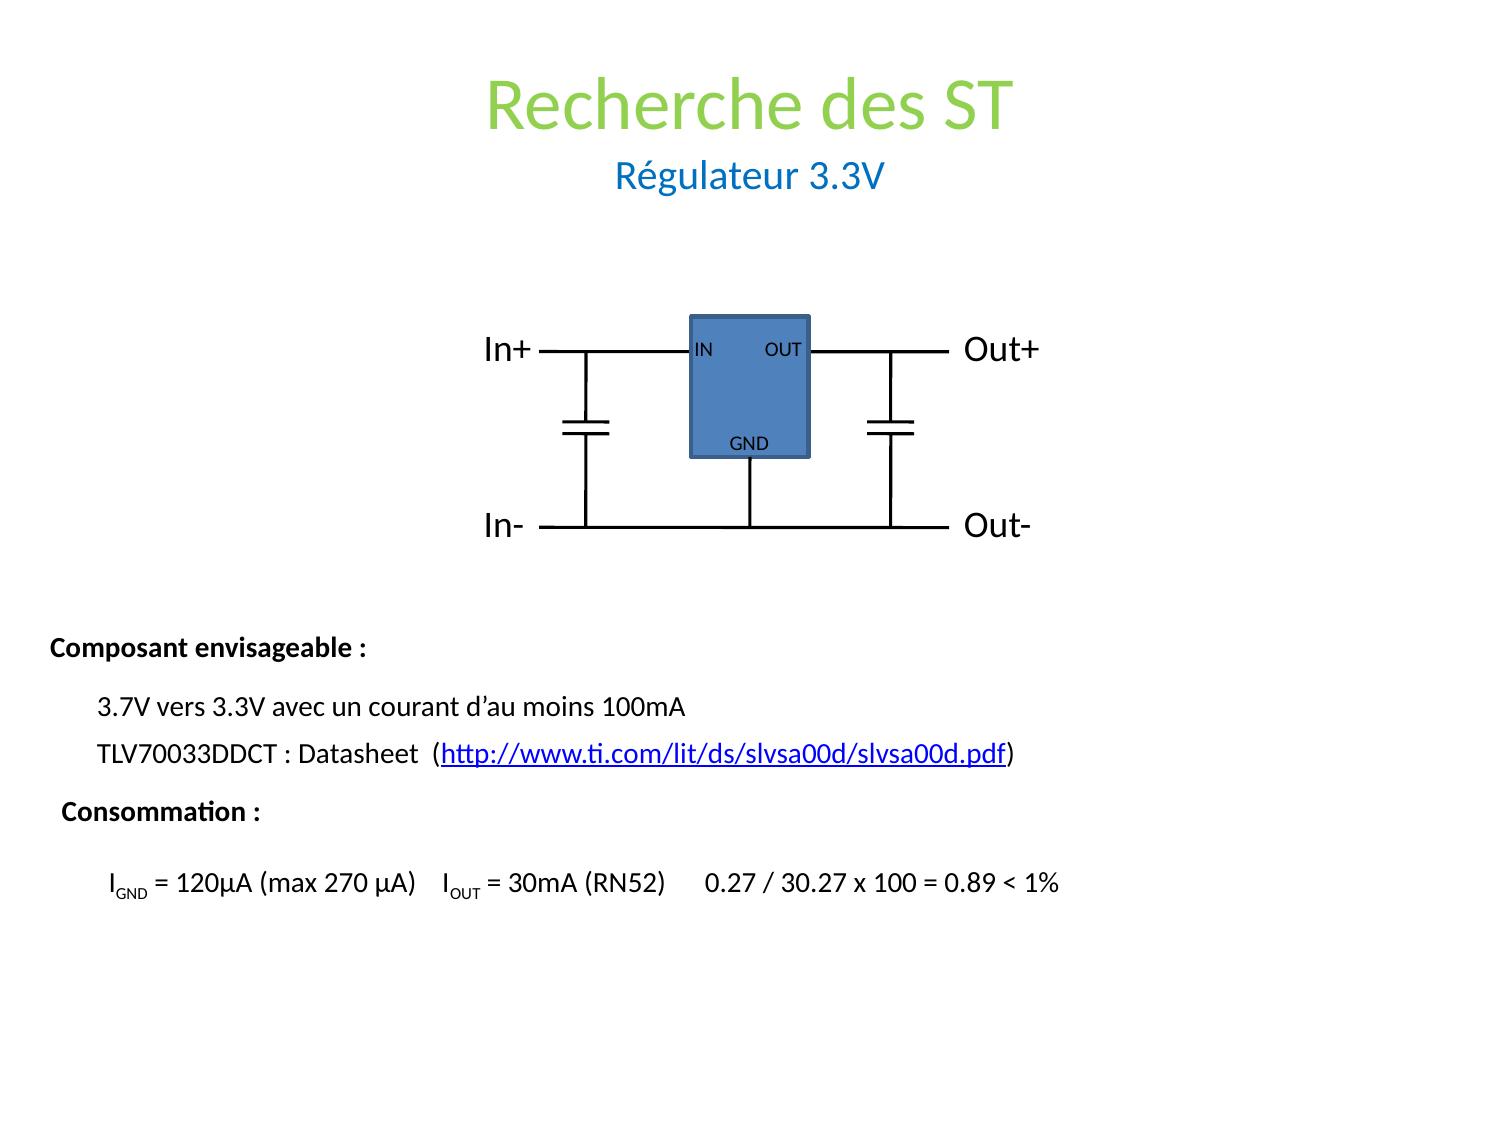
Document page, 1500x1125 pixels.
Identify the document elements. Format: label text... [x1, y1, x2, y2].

text_box 3.7V vers 3.3V avec un courant d’au moins 100mA [82, 679, 1243, 730]
text_box Régulateur 3.3V [0, 140, 1500, 206]
text_box Recherche des ST [0, 46, 1500, 140]
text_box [468, 316, 1067, 554]
text_box Composant envisageable : [35, 621, 539, 671]
text_box Consommation : [46, 785, 551, 835]
text_box IGND = 120µA (max 270 µA) IOUT = 30mA (RN52) 0.27 / 30.27 x 100 = 0.89 < 1% [93, 855, 1254, 910]
text_box TLV70033DDCT : Datasheet (http://www.ti.com/lit/ds/slvsa00d/slvsa00d.pdf) [82, 726, 1348, 777]
